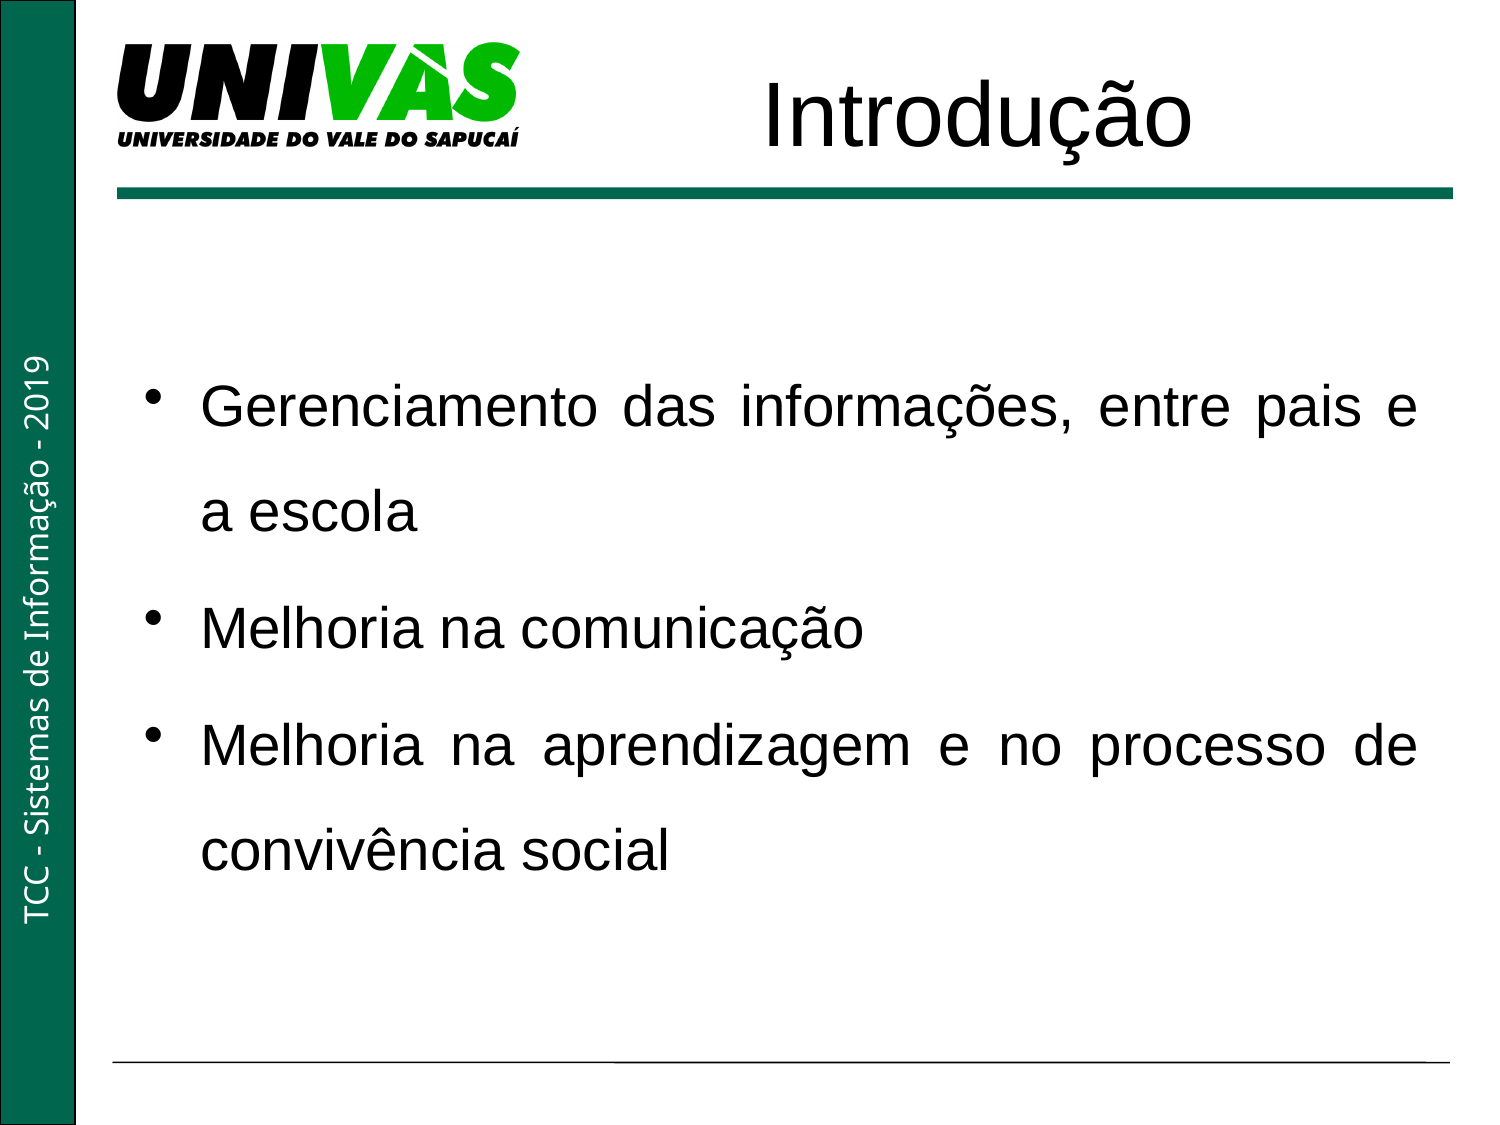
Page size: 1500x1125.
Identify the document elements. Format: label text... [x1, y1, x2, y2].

title Introdução [515, 35, 1442, 186]
text_box Gerenciamento das informações, entre pais e a escola Melhoria na comunicação Melhoria na aprendizagem e no processo de convivência social [127, 324, 1437, 1025]
picture [117, 42, 515, 147]
